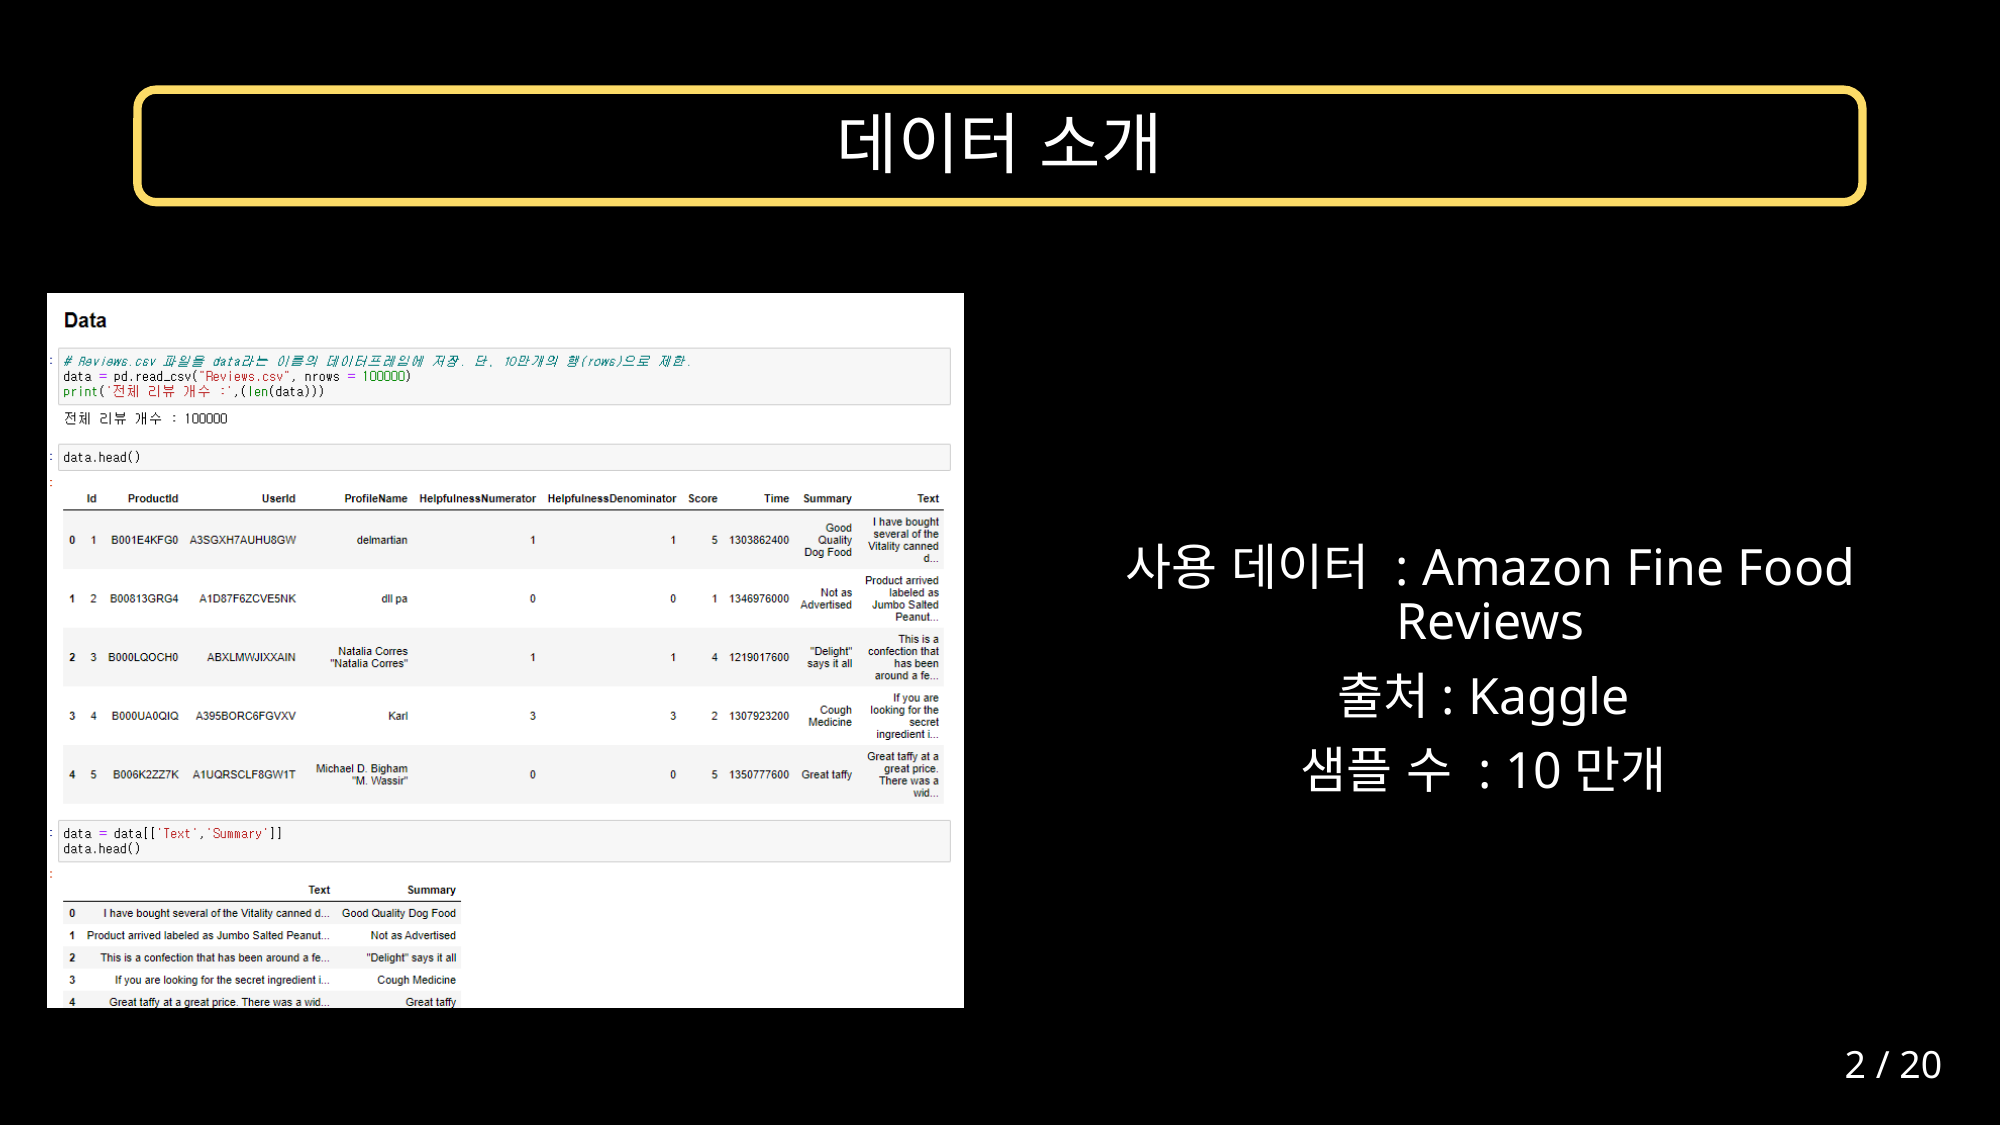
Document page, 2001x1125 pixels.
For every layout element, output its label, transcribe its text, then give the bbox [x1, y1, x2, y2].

text_box 2 / 20 [1829, 1034, 1958, 1094]
picture [47, 293, 964, 1008]
title 데이터 소개 [137, 90, 1863, 204]
list 사용 데이터 : Amazon Fine Food Reviews 출처: Kaggle 샘플 수 : 10만개 [1012, 534, 1969, 767]
